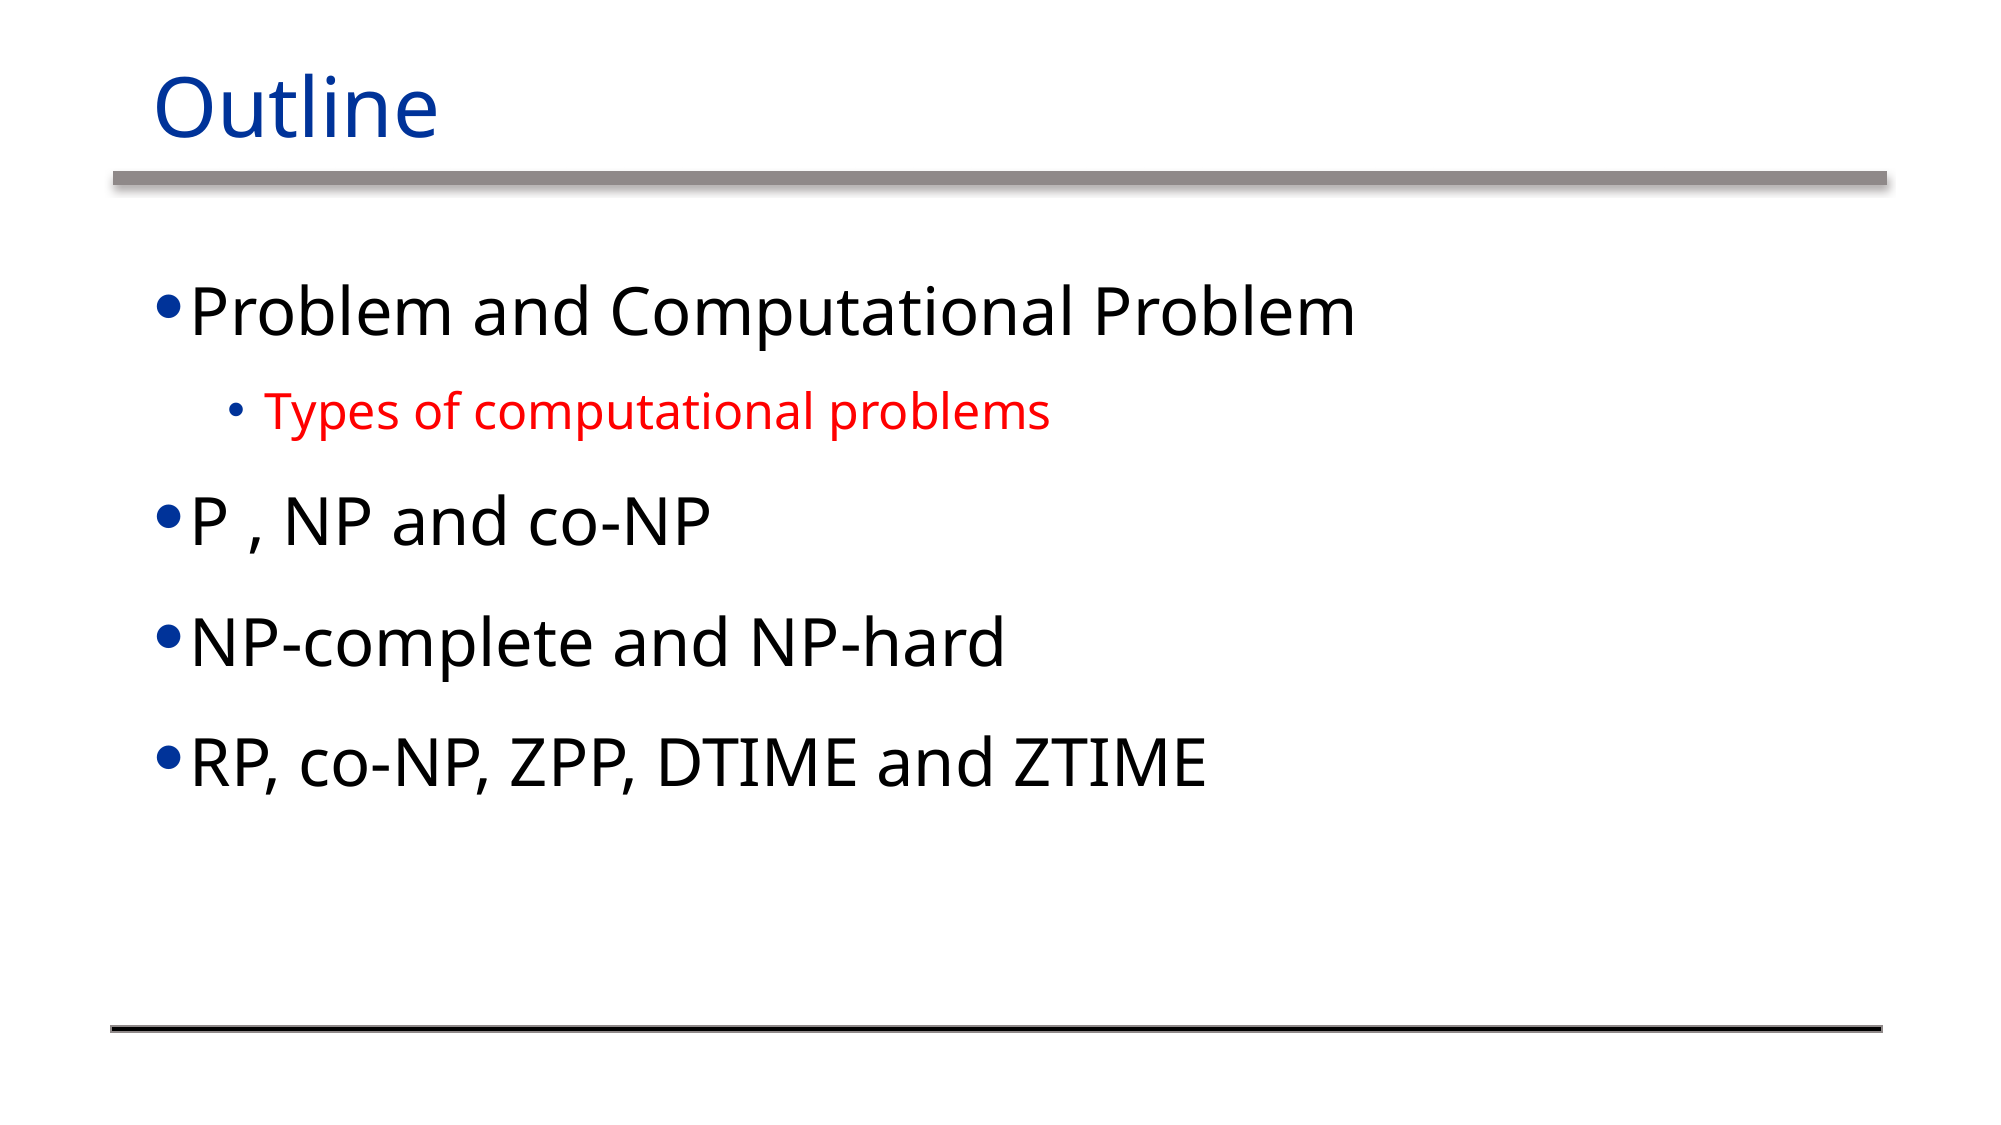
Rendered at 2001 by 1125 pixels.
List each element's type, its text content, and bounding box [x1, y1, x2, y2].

list Problem and Computational Problem Types of computational problems P , NP and co-NP NP-complete and NP-hard RP, co-NP, ZPP, DTIME and ZTIME [137, 221, 1863, 1014]
title Outline [137, 37, 1818, 185]
